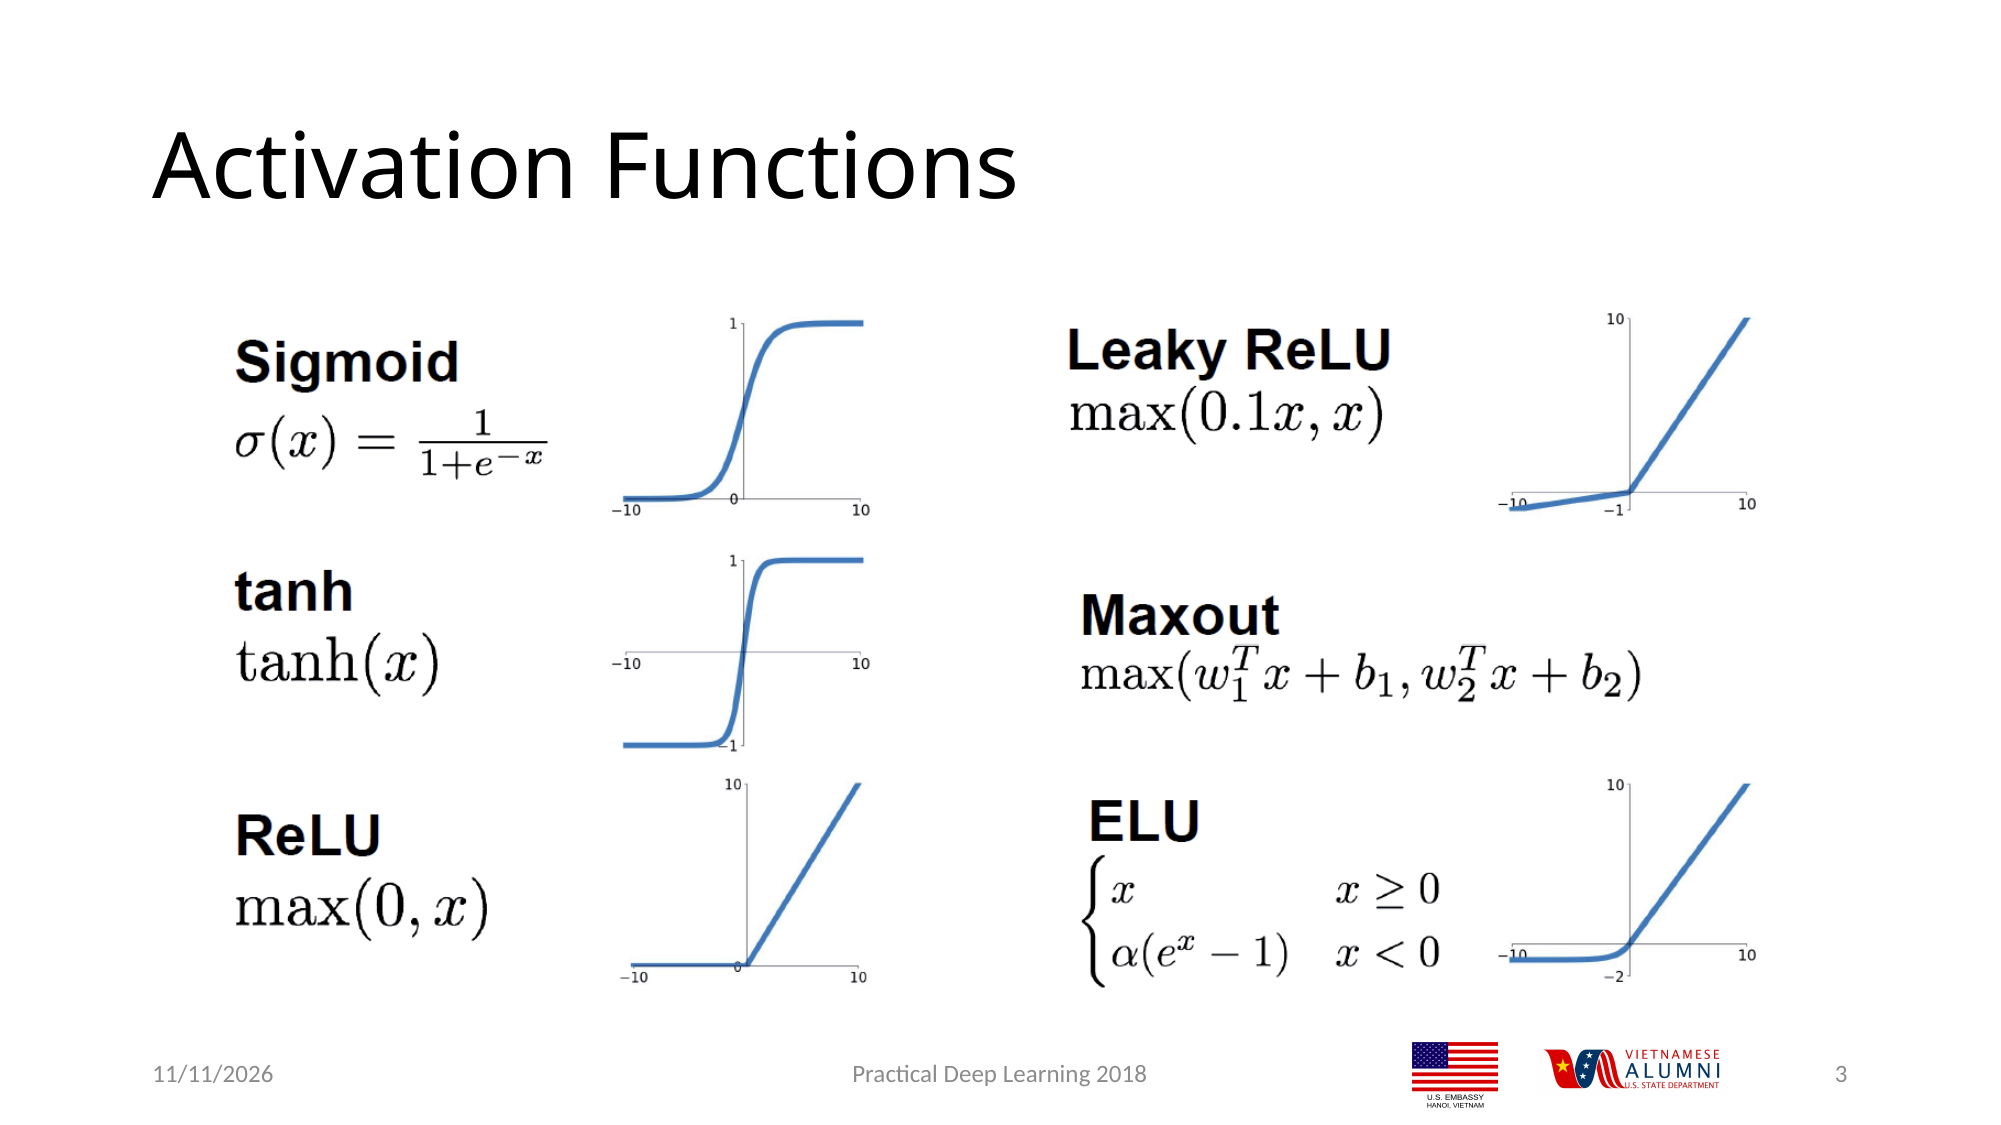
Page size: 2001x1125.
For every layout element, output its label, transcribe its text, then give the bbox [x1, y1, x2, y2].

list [211, 299, 1788, 1014]
title Activation Functions [137, 59, 1863, 278]
picture [1412, 1103, 1498, 1113]
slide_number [137, 1042, 588, 1103]
slide_number 3 [1412, 1042, 1863, 1103]
footer Practical Deep Learning 2018 [662, 1042, 1338, 1103]
